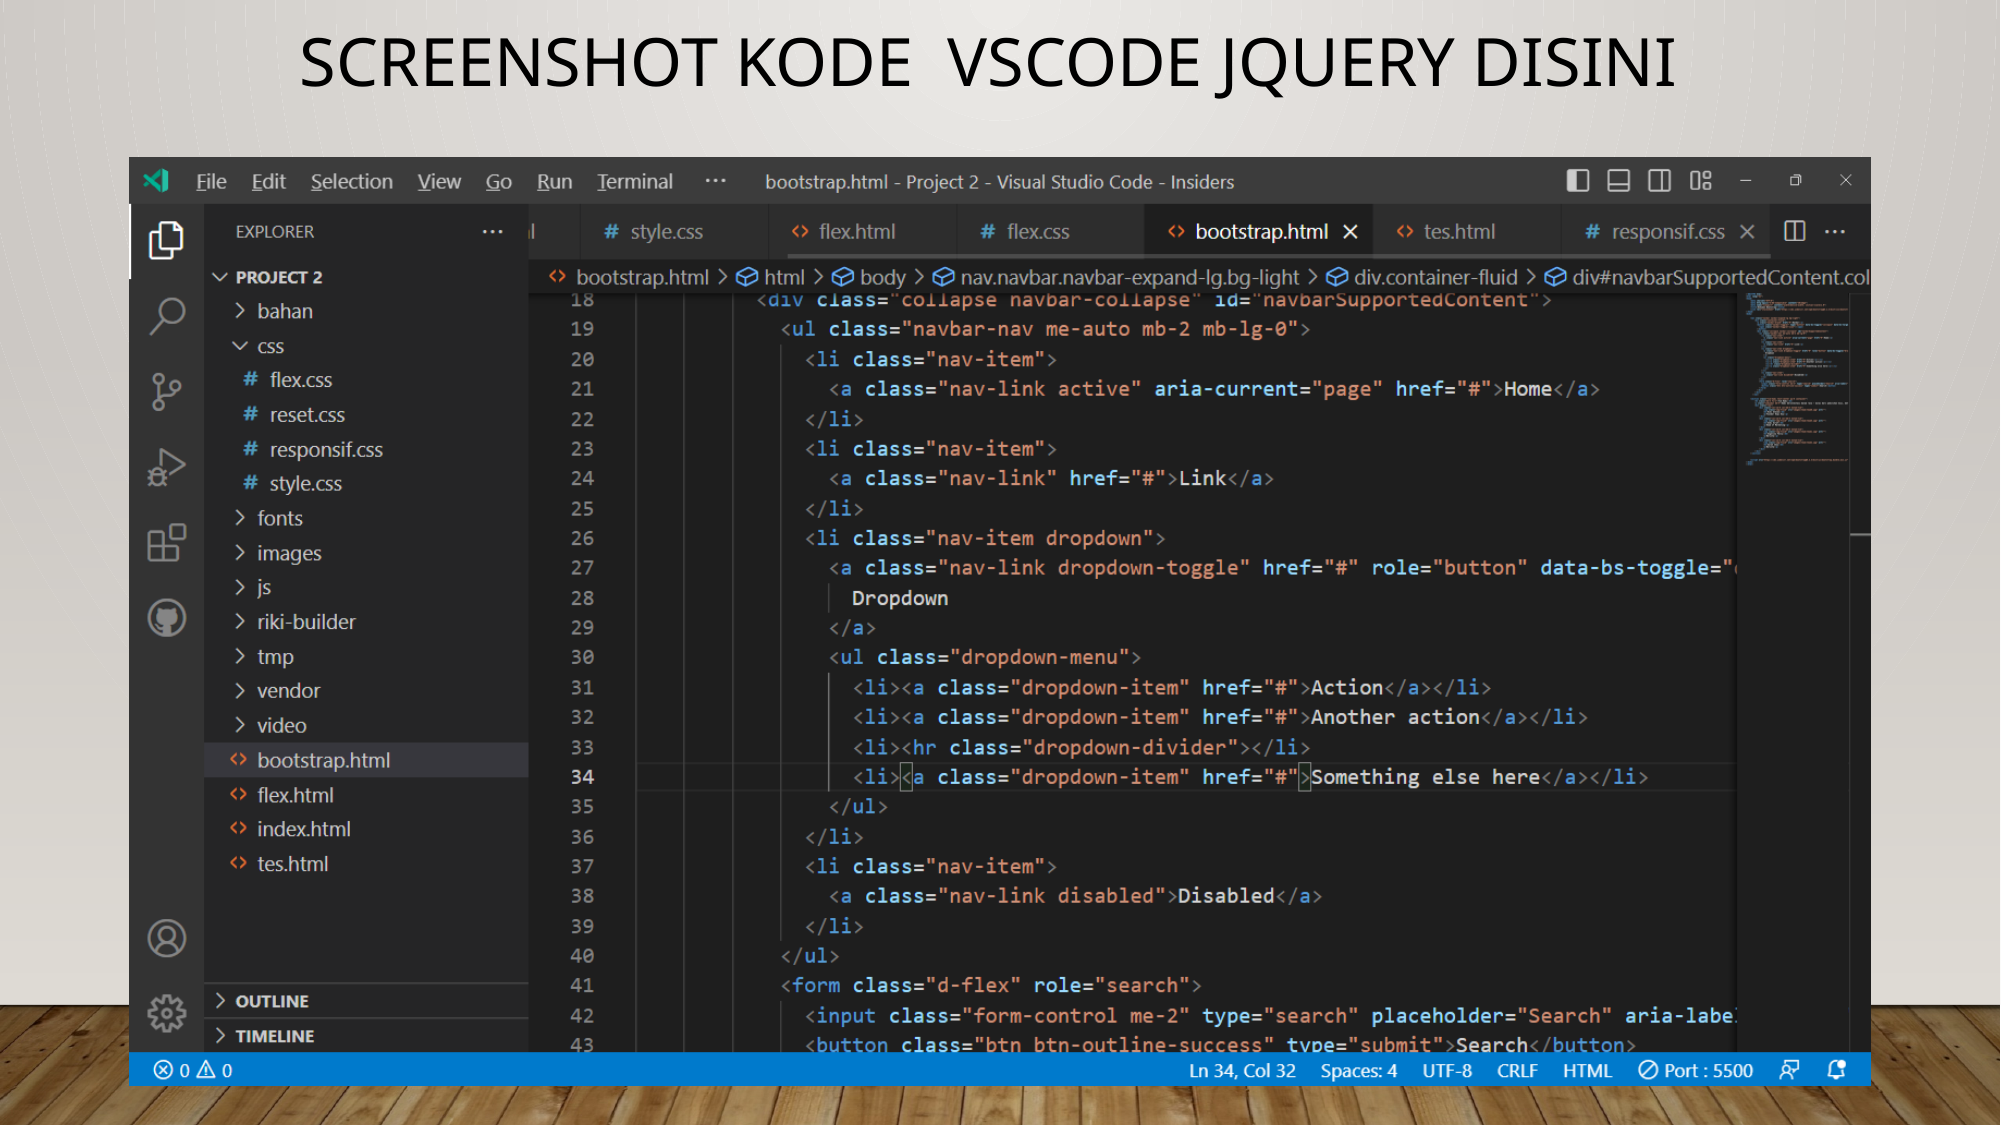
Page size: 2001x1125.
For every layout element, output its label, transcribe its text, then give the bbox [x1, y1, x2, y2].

title SCREENSHOT KODE VSCODE JQUERY DISINI [0, 21, 2000, 116]
picture [0, 157, 2000, 1125]
